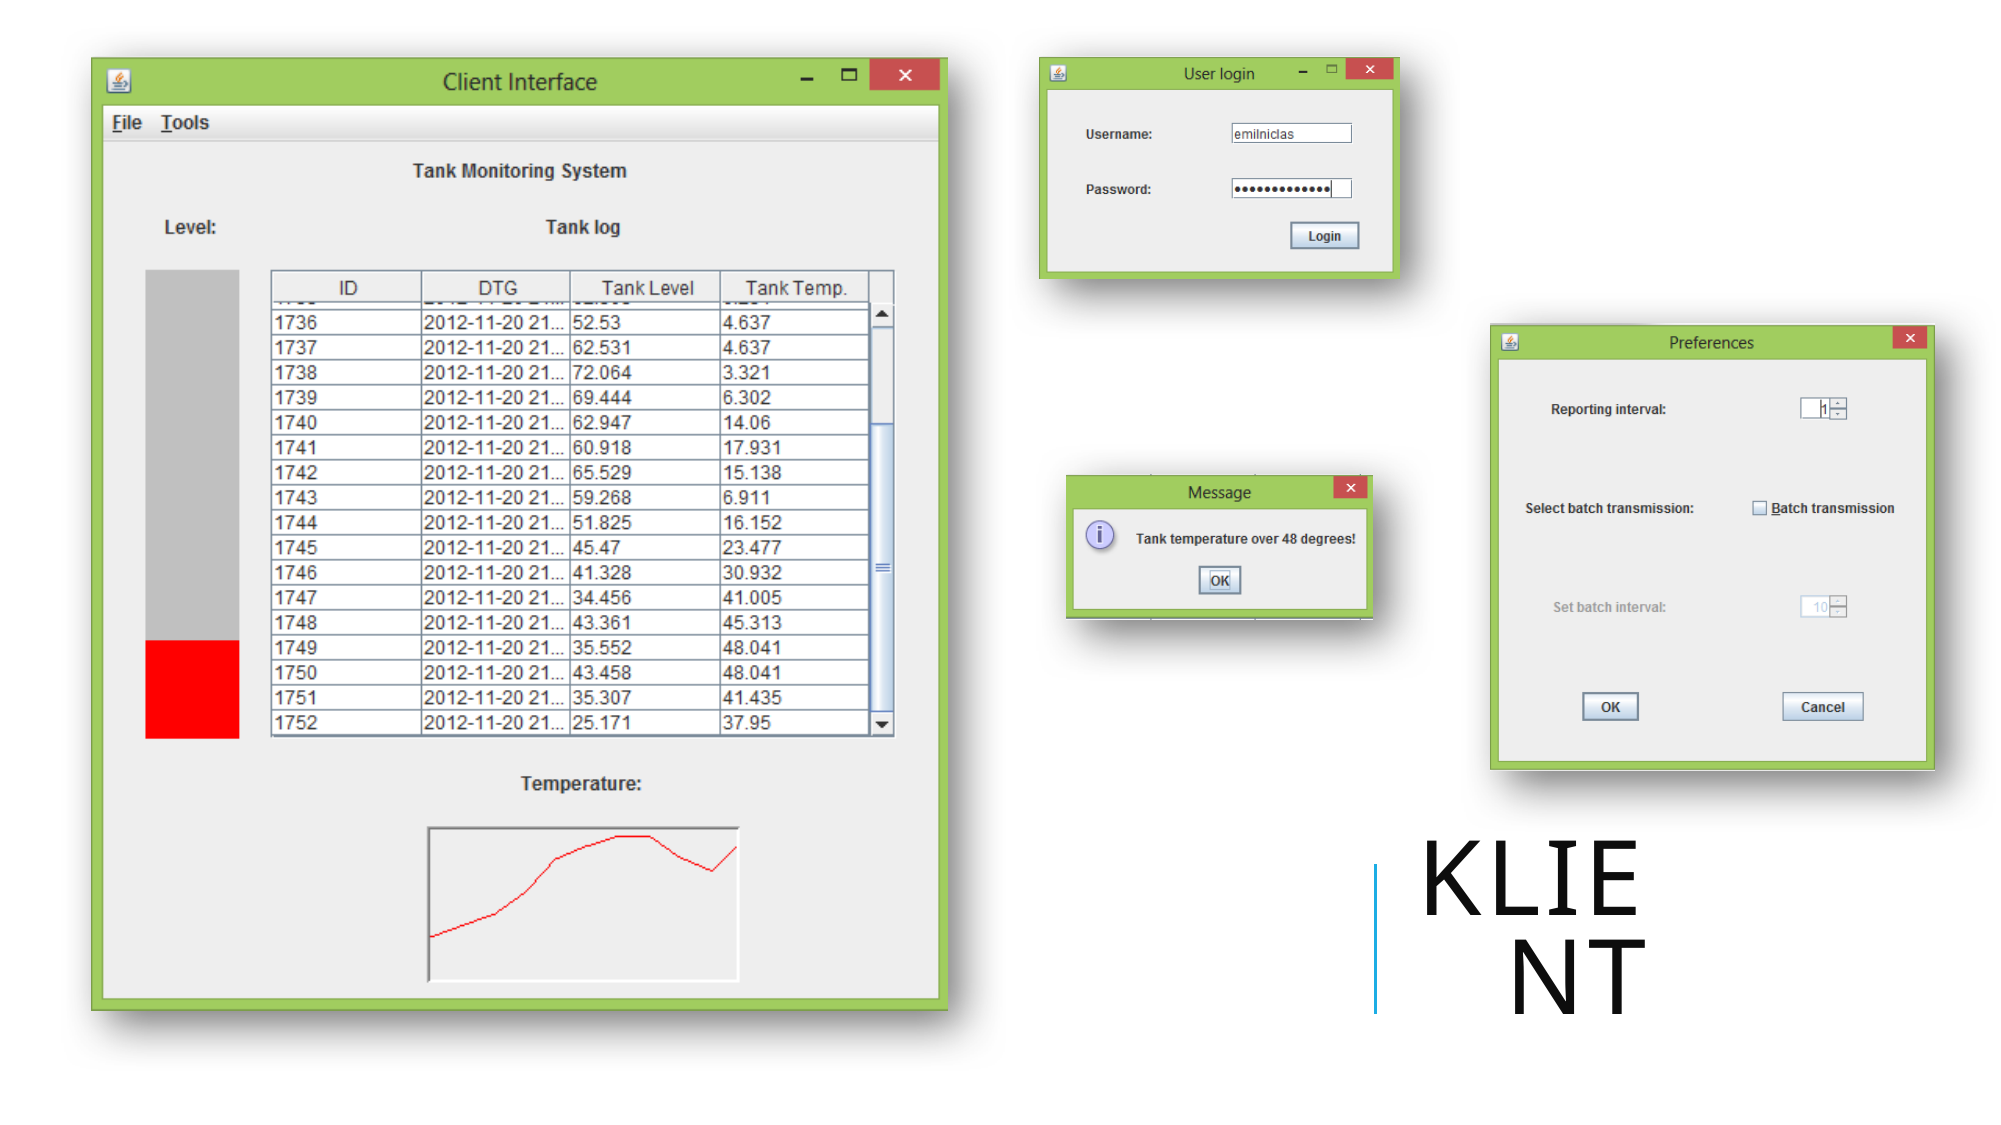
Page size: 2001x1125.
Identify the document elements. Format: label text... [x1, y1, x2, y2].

picture [91, 55, 949, 1012]
picture [1065, 474, 1373, 620]
picture [1490, 322, 1936, 771]
title klient [1382, 814, 1662, 1055]
picture [1039, 55, 1400, 280]
